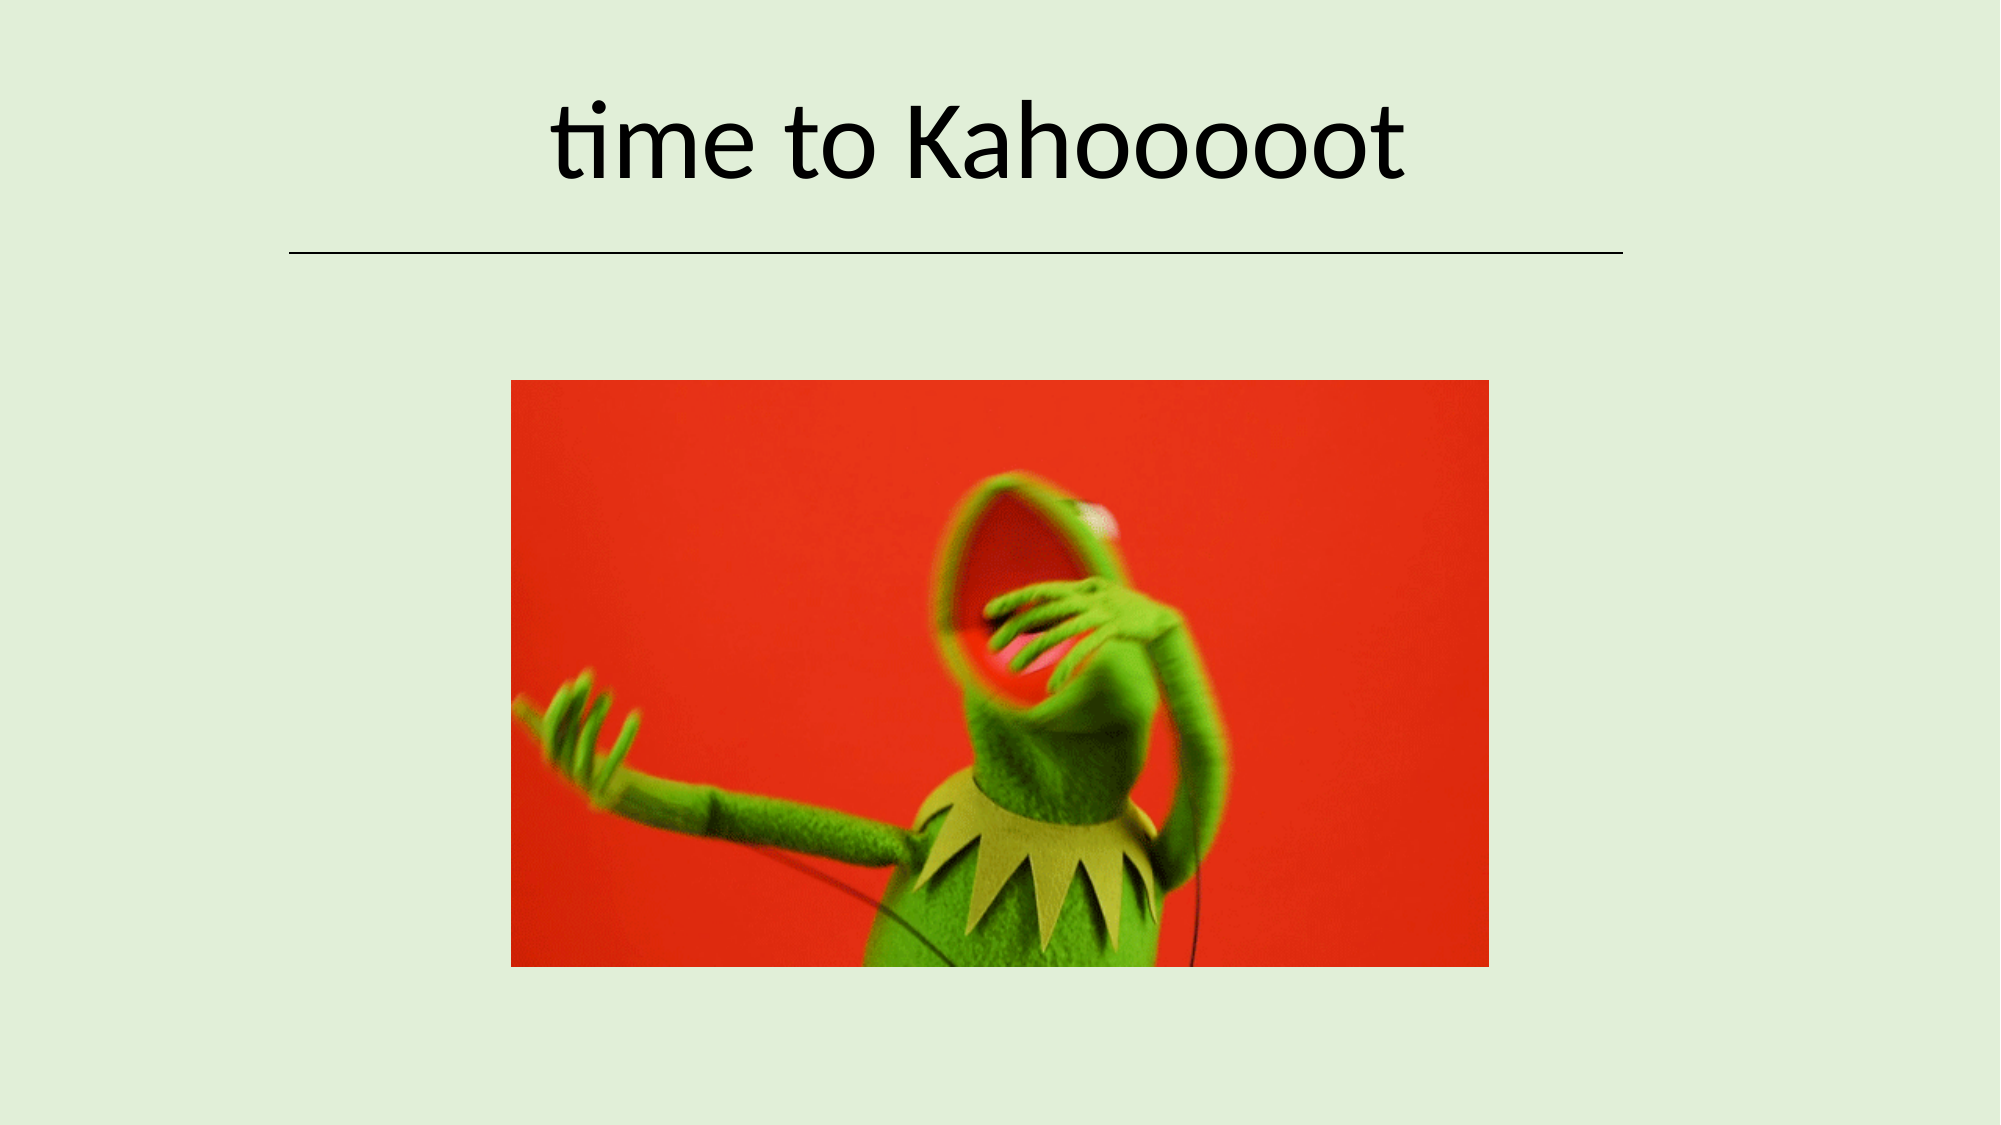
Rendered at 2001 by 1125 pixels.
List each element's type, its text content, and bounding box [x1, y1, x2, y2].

picture [511, 380, 1489, 967]
title time to Kahooooot [244, 52, 1714, 211]
